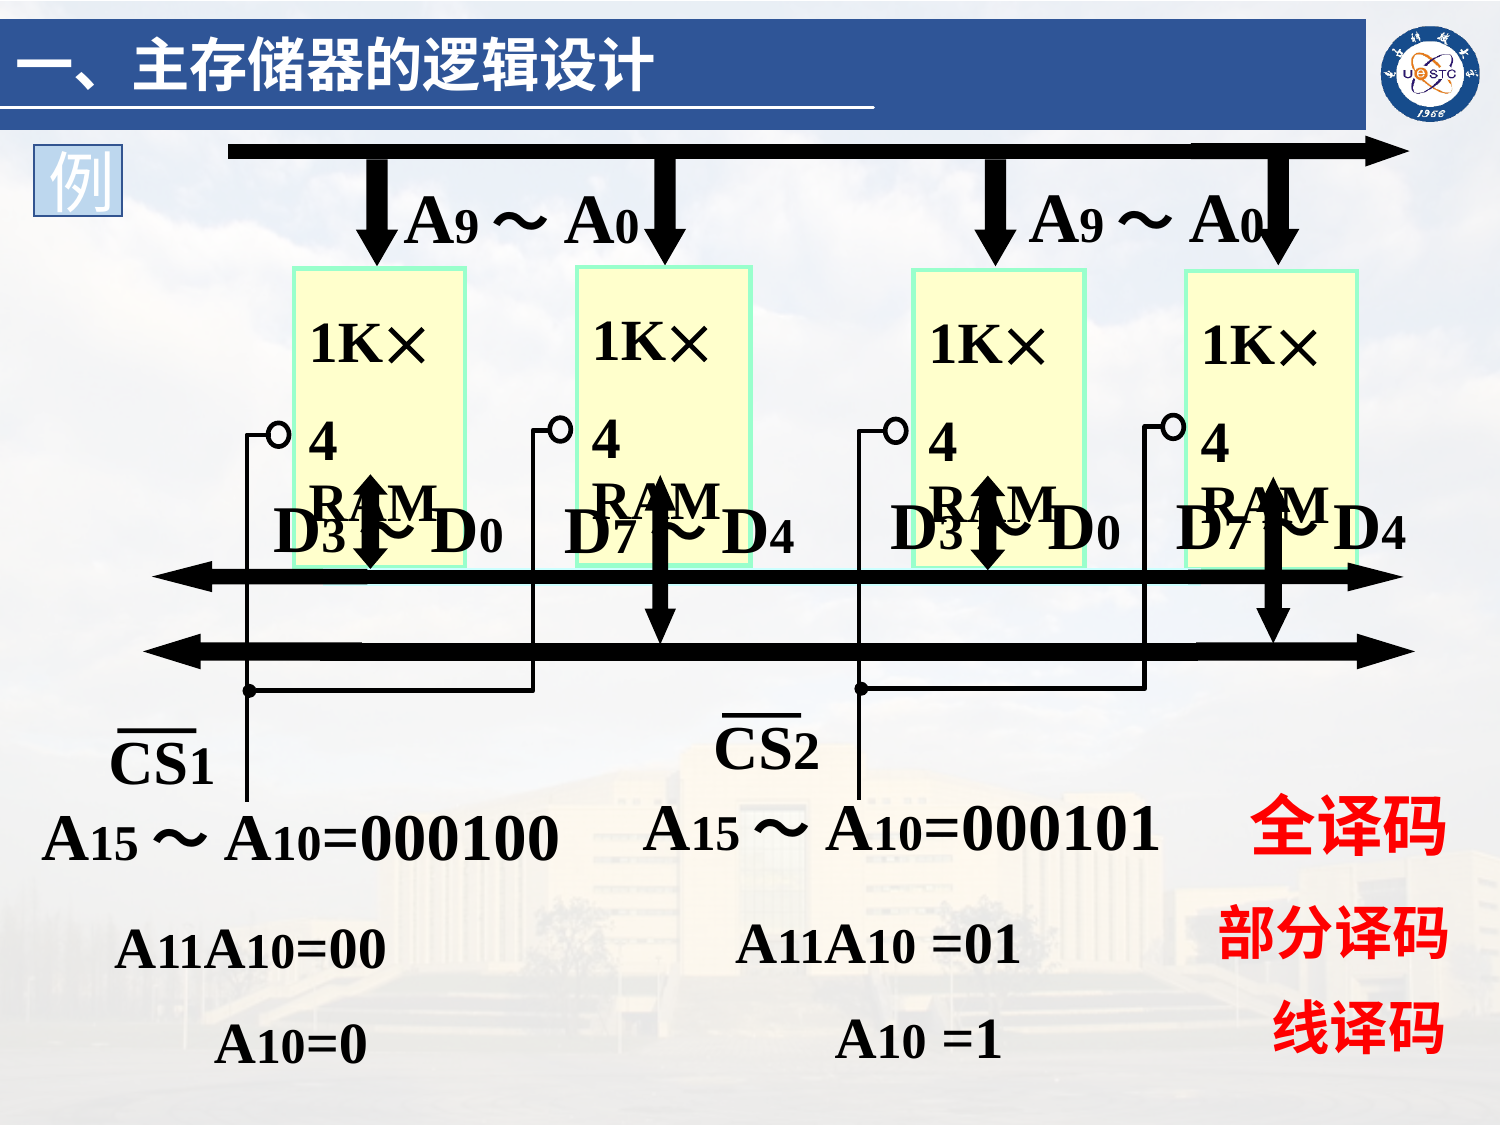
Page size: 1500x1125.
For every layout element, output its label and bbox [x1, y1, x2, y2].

text_box [627, 776, 1468, 873]
text_box [718, 984, 1465, 1079]
text_box [246, 430, 552, 802]
text_box [93, 714, 276, 805]
text_box [145, 136, 1438, 669]
text_box [858, 426, 1164, 776]
text_box [698, 699, 858, 776]
picture [0, 0, 1500, 1125]
text_box [720, 888, 1469, 984]
